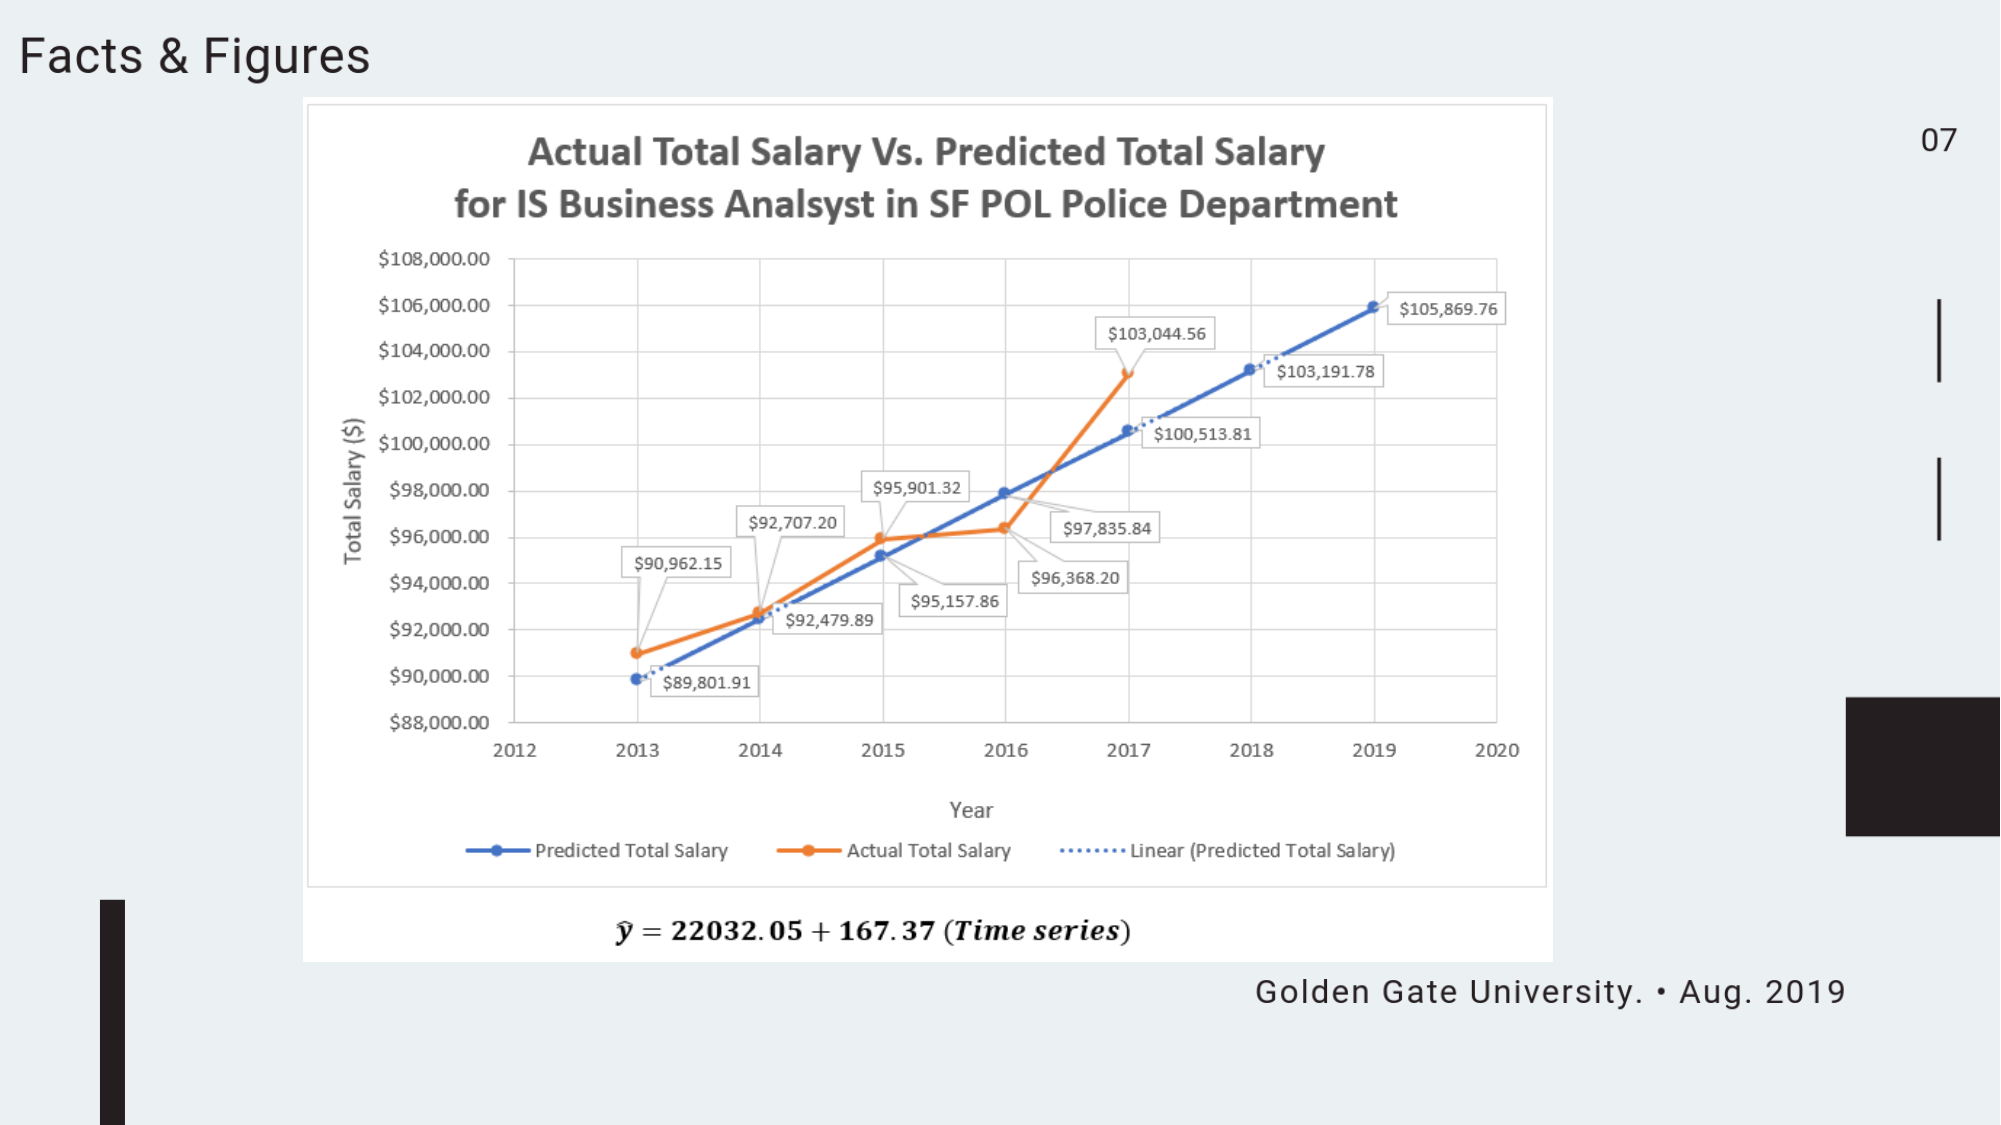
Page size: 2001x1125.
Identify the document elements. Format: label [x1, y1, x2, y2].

picture [303, 97, 1553, 963]
list [0, 0, 2000, 1125]
